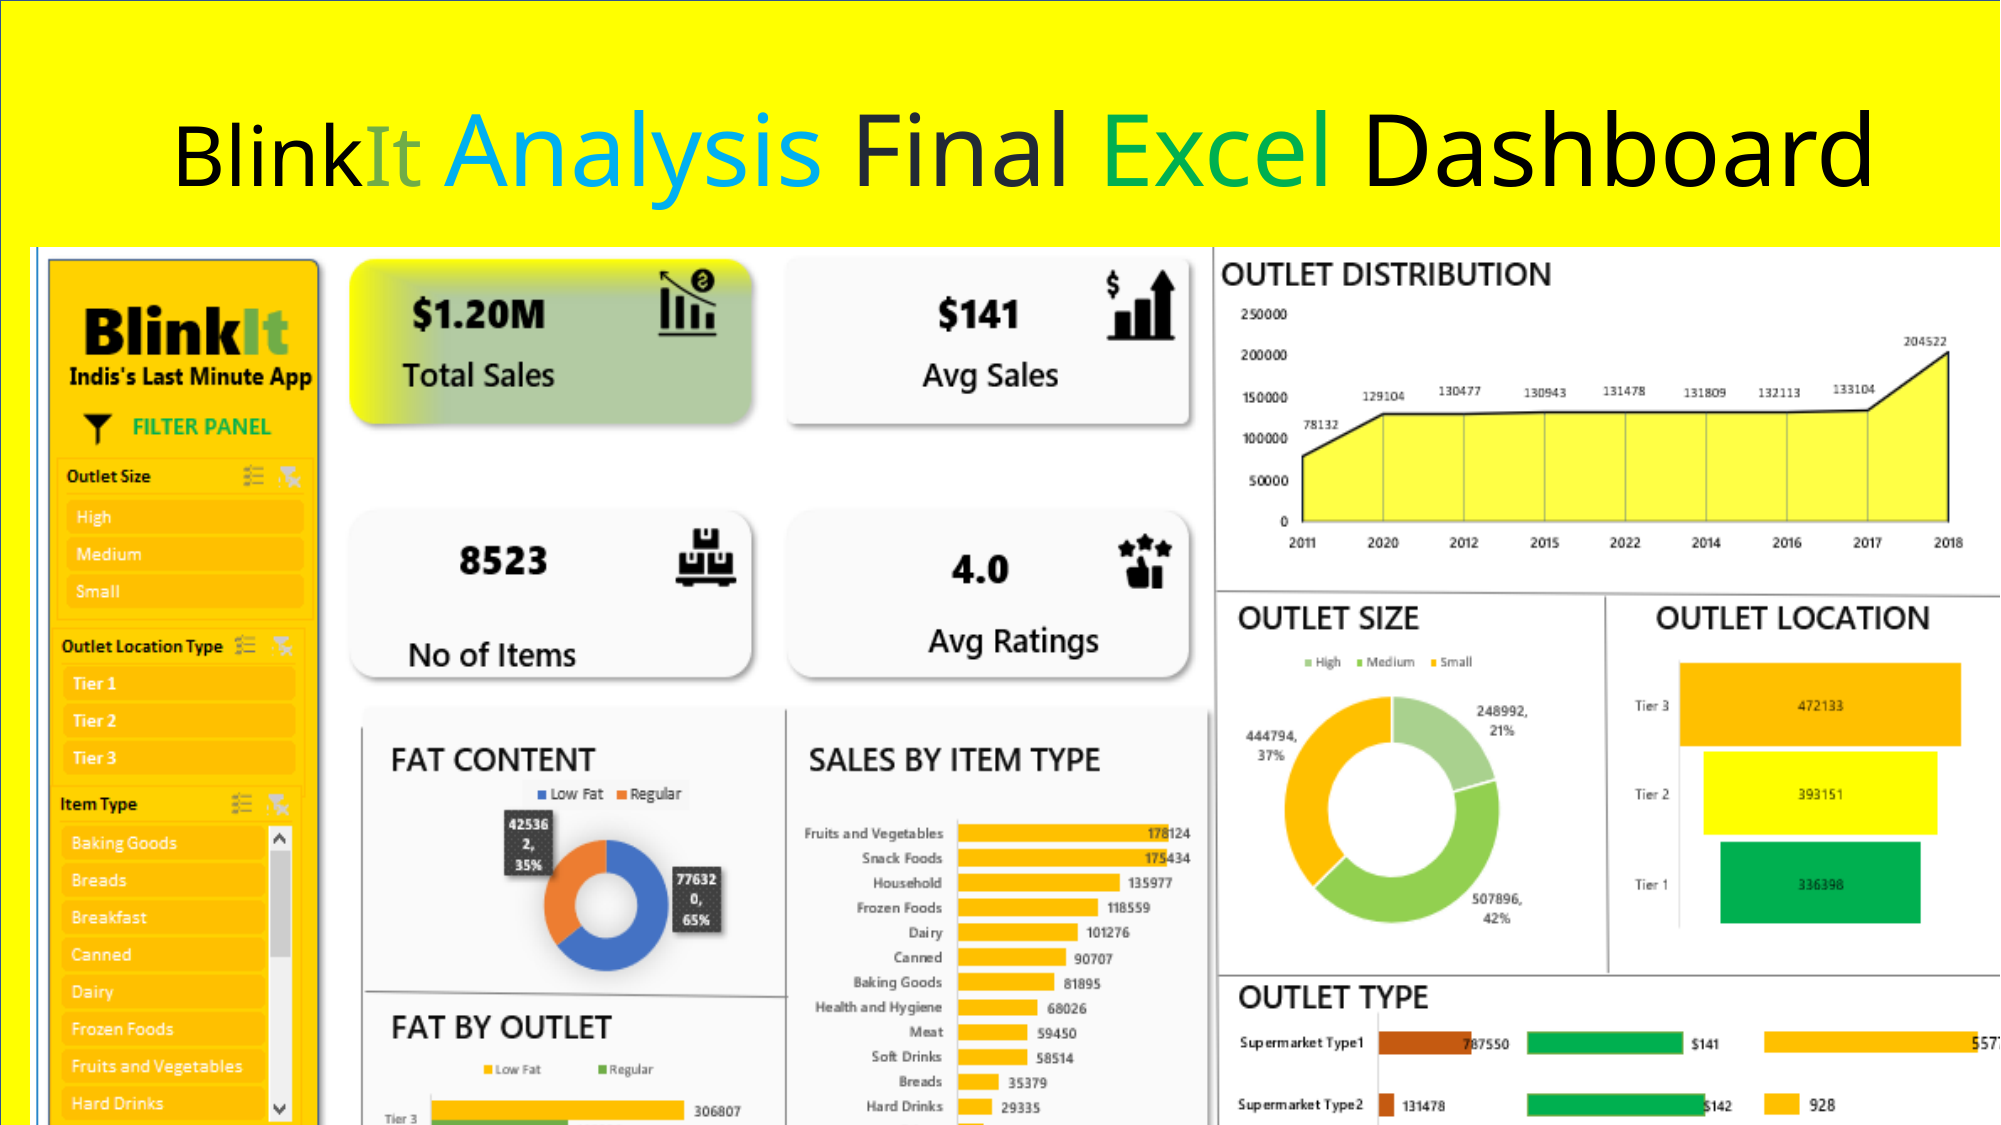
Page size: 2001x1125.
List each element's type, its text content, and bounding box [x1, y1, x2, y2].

text_box [0, 0, 2000, 1125]
picture [30, 247, 2000, 1125]
text_box BlinkIt Analysis Final Excel Dashboard [48, 92, 2000, 216]
